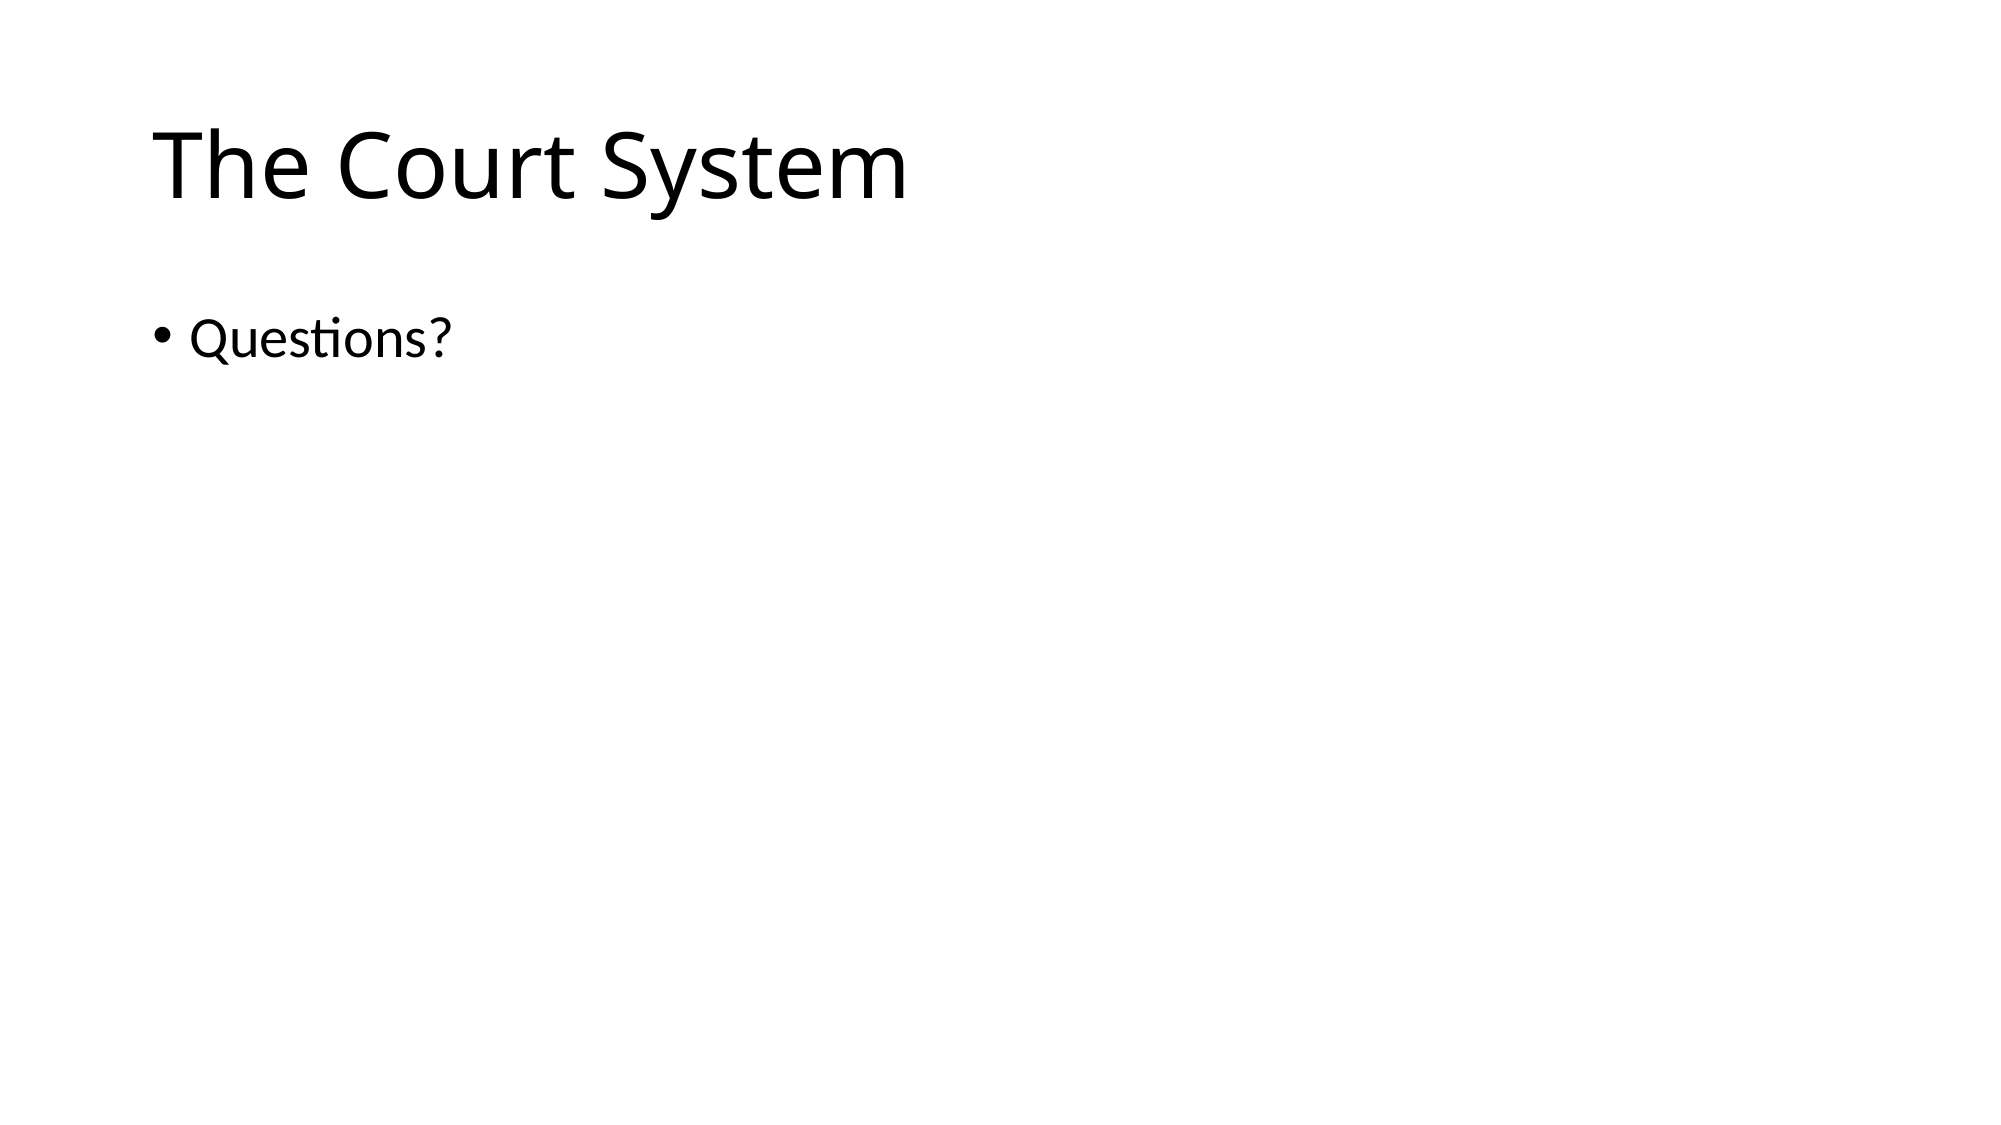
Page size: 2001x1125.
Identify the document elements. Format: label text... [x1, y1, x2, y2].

title The Court System [137, 59, 1863, 278]
list Questions? [137, 299, 1863, 1014]
